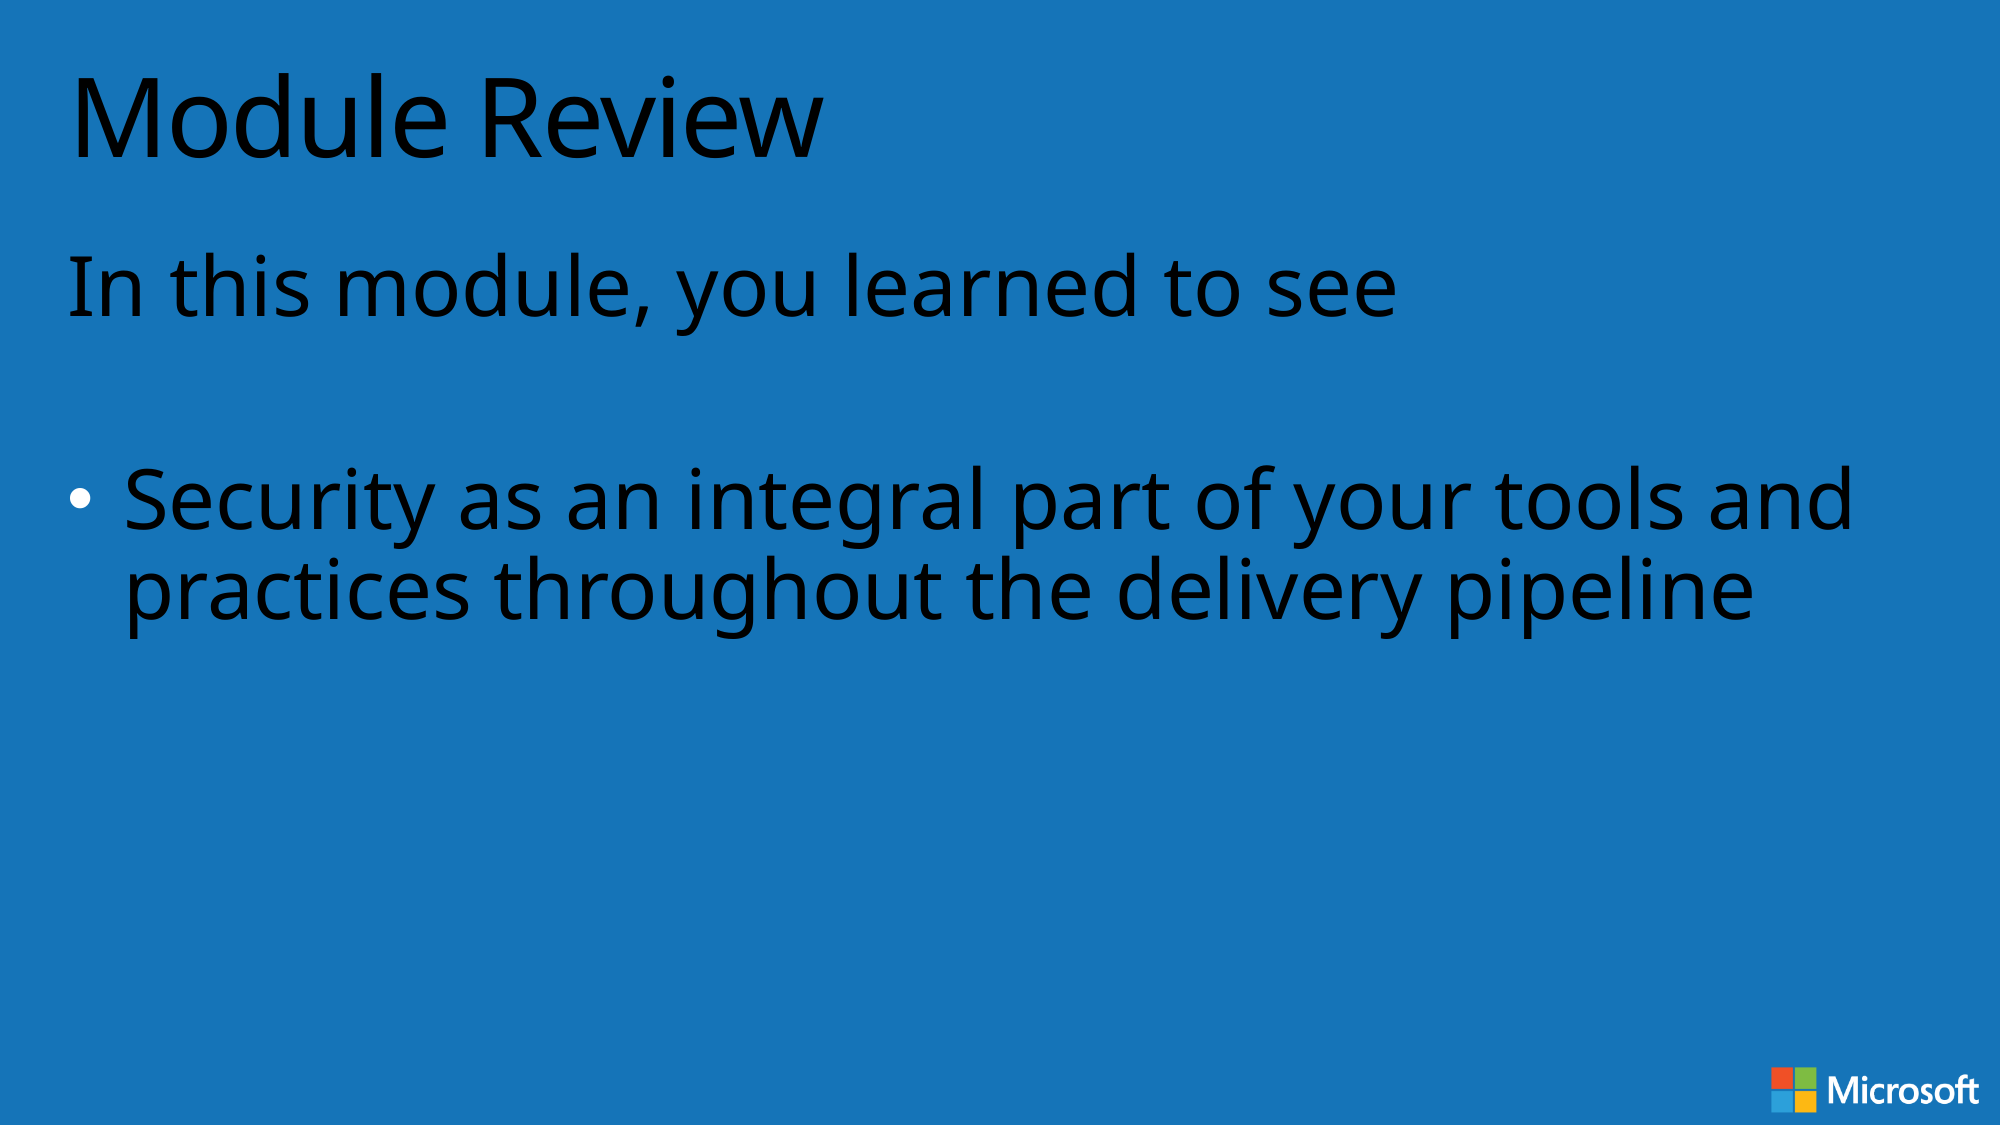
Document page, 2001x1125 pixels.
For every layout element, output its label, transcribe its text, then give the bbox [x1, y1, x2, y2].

list In this module, you learned to see Security as an integral part of your tools and practices throughout the delivery pipeline [43, 229, 1938, 764]
title Module Review [44, 47, 1938, 196]
picture [1770, 1066, 1980, 1113]
